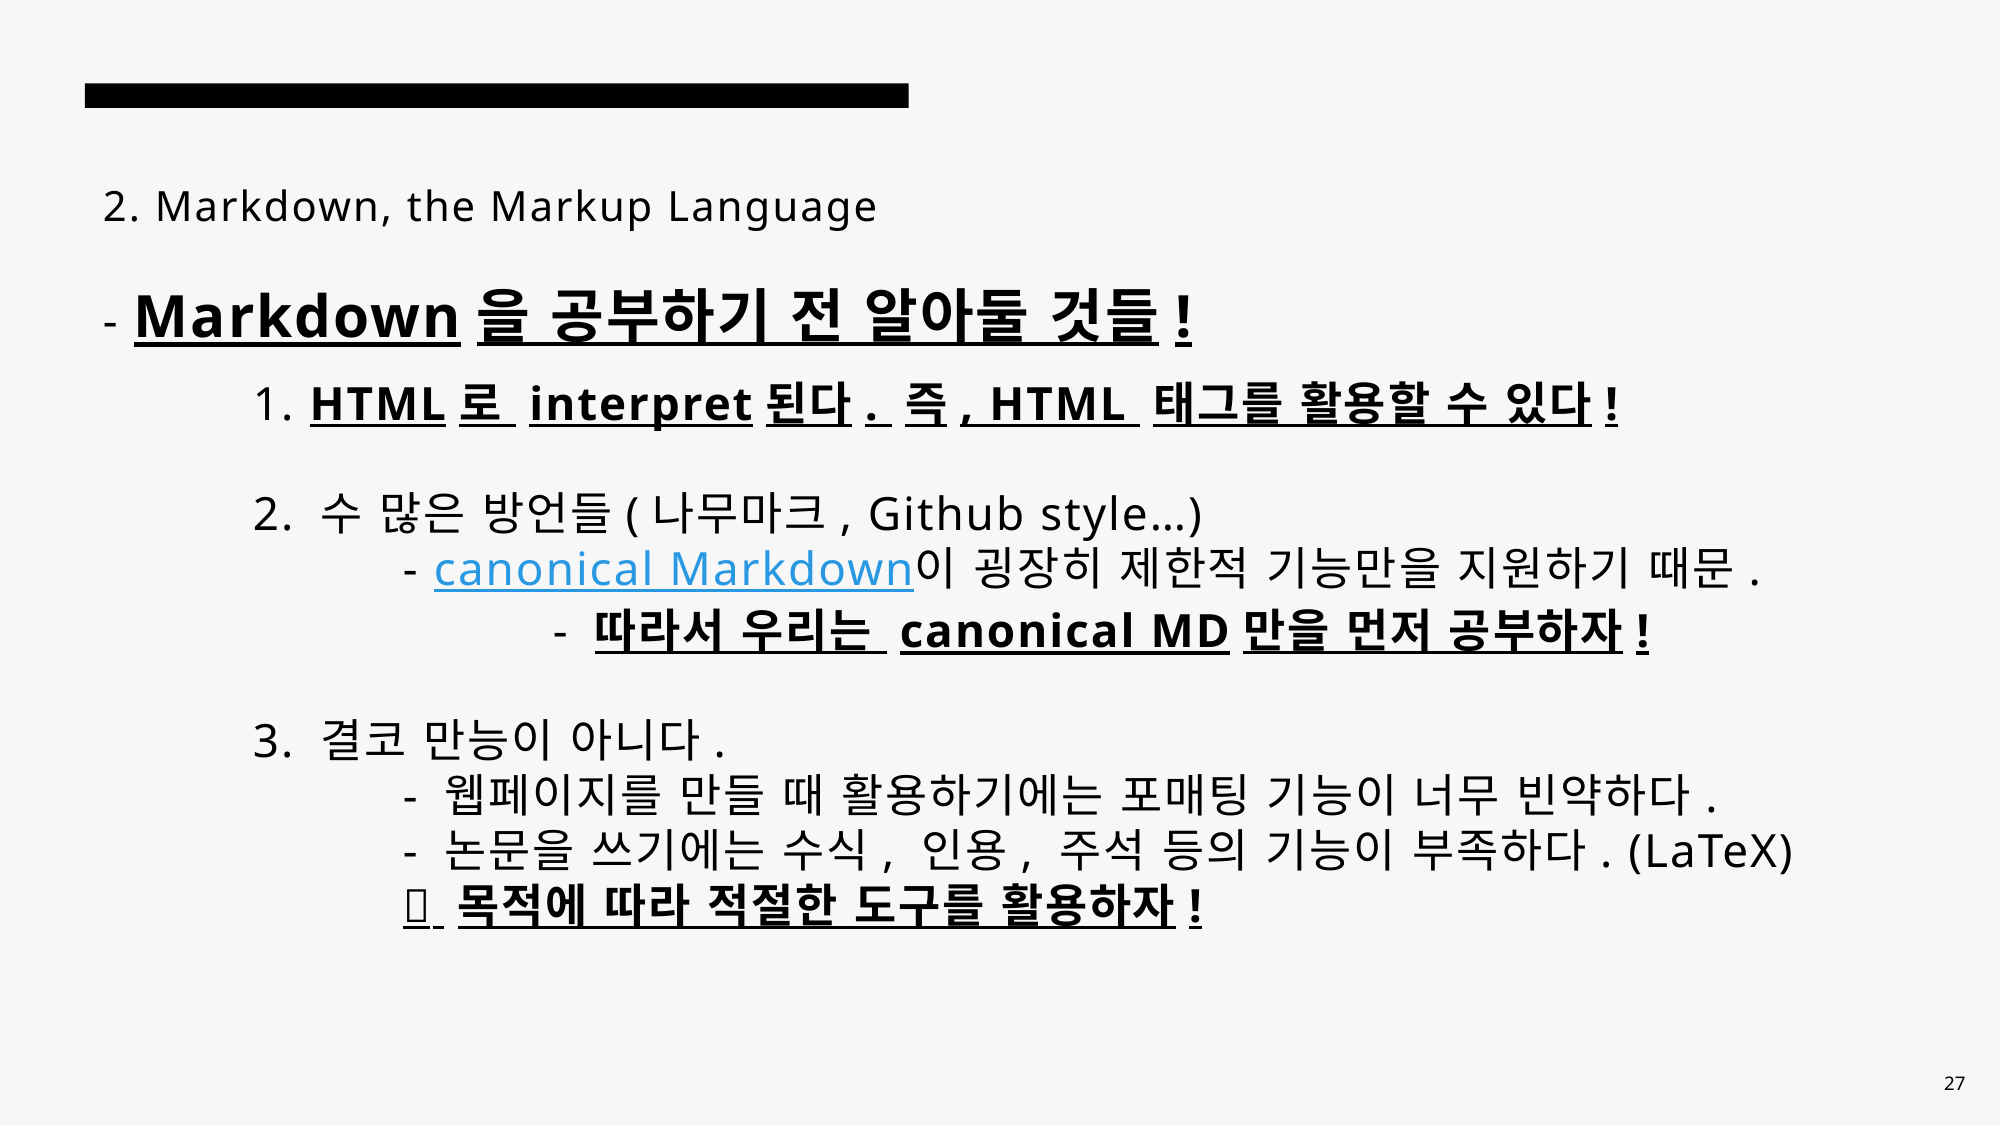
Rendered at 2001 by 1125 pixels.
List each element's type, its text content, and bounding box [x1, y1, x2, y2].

title 2. Markdown, the Markup Language - Markdown을 공부하기 전 알아둘 것들! 1. HTML로 interpret된다. 즉, HTML 태그를 활용할 수 있다! 2. 수 많은 방언들(나무마크, Github style…) - canonical Markdown이 굉장히 제한적 기능만을 지원하기 때문. - 따라서 우리는 canonical MD만을 먼저 공부하자! 3. 결코 만능이 아니다. - 웹페이지를 만들 때 활용하기에는 포매팅 기능이 너무 빈약하다. - 논문을 쓰기에는 수식, 인용, 주석 등의 기능이 부족하다. (LaTeX)  목적에 따라 적절한 도구를 활용하자! [84, 161, 1935, 961]
slide_number 27 [1879, 1053, 1984, 1114]
